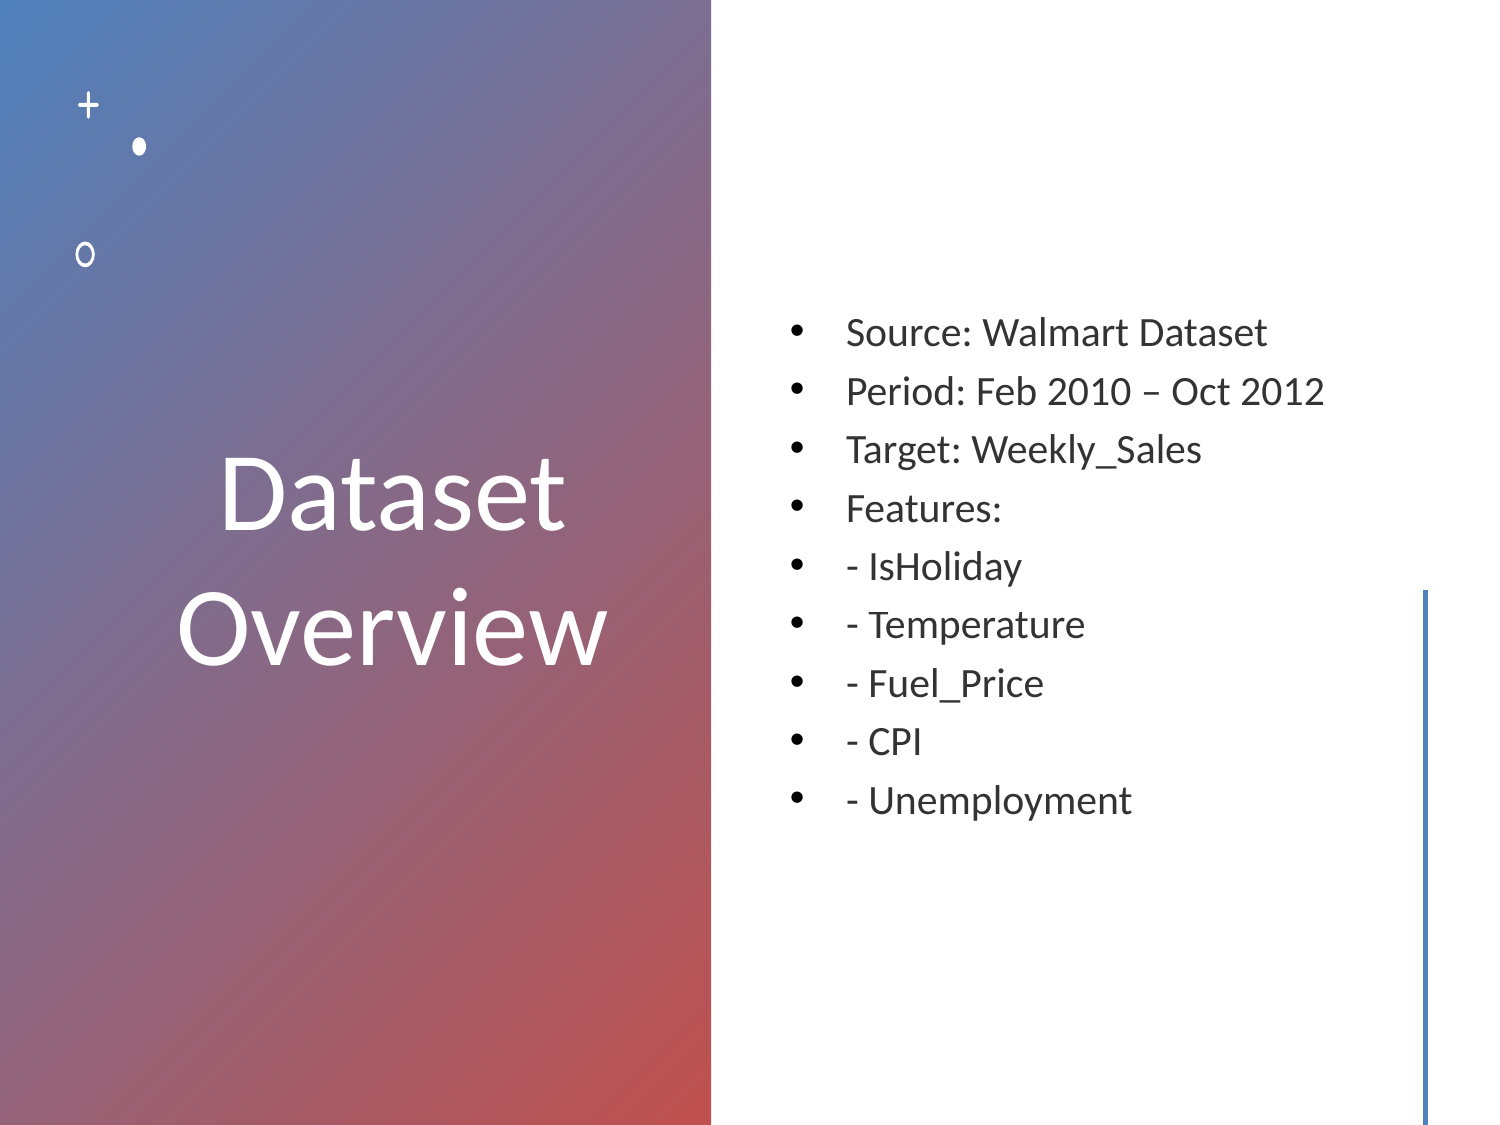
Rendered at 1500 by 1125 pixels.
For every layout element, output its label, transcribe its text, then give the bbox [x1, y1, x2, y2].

text_box [713, 0, 1500, 1125]
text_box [75, 90, 147, 268]
title Dataset Overview [146, 62, 640, 1043]
text_box [0, 0, 713, 1125]
list Source: Walmart Dataset Period: Feb 2010 – Oct 2012 Target: Weekly_Sales Features: - IsHoliday - Temperature - Fuel_Price - CPI - Unemployment [774, 85, 1362, 1043]
